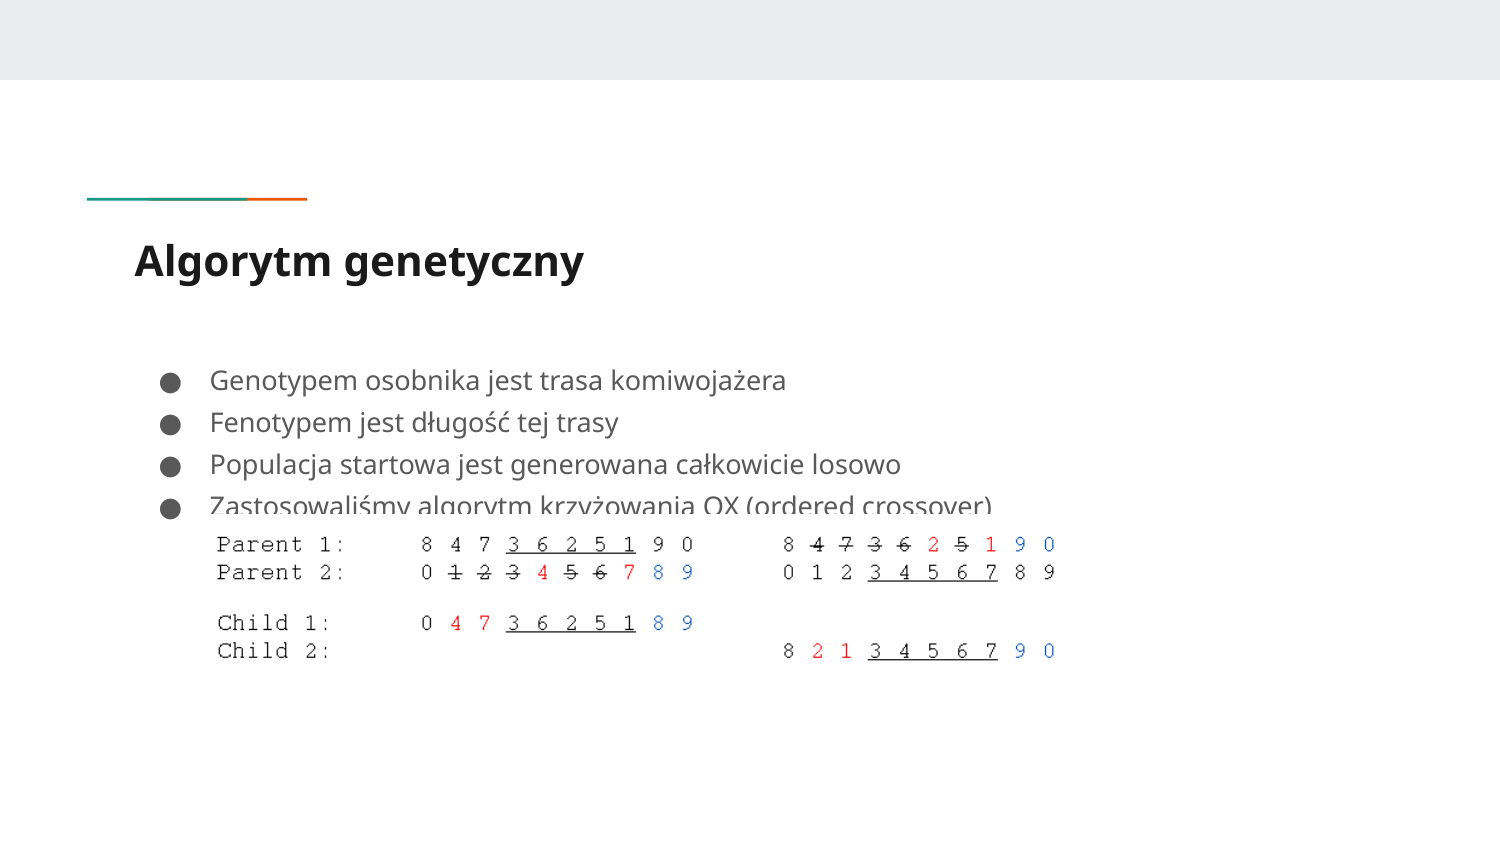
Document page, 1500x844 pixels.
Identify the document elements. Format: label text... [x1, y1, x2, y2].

list Genotypem osobnika jest trasa komiwojażera Fenotypem jest długość tej trasy Populacja startowa jest generowana całkowicie losowo Zastosowaliśmy algorytm krzyżowania OX (ordered crossover) [119, 341, 1381, 712]
title Algorytm genetyczny [119, 216, 1381, 305]
picture [208, 513, 1074, 681]
